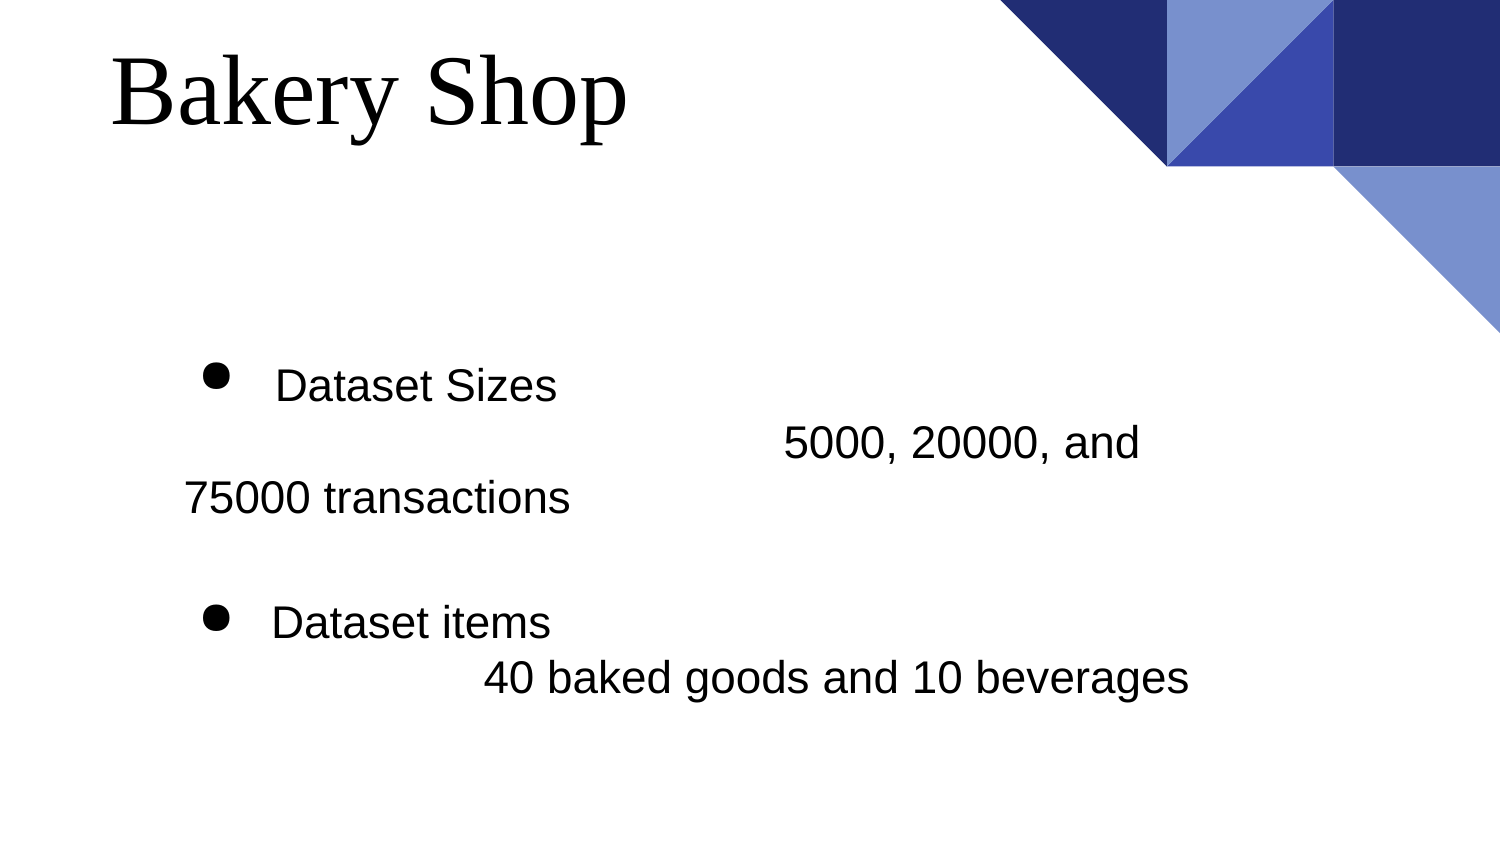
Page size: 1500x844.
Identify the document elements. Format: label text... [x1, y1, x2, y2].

text_box Dataset Sizes 5000, 20000, and 75000 transactions Dataset items 40 baked goods and 10 beverages [168, 328, 1273, 757]
title Bakery Shop [17, 21, 1367, 160]
